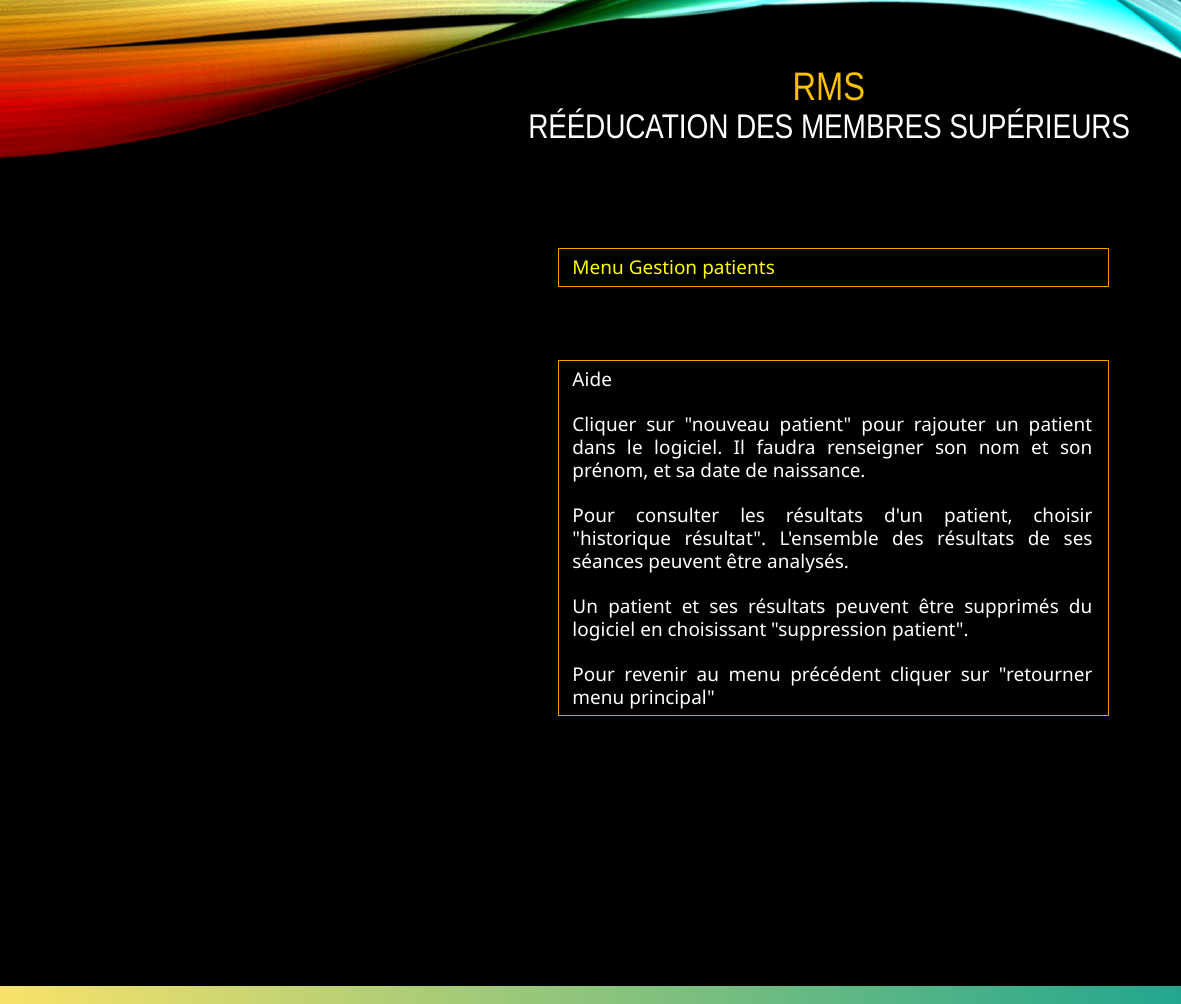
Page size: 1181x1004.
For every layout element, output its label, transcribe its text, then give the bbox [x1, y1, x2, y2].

title RMS Rééducation des membres supérieurs [476, 38, 1181, 174]
text_box [0, 986, 1181, 1004]
text_box Aide Cliquer sur "nouveau patient" pour rajouter un patient dans le logiciel. Il faudra renseigner son nom et son prénom, et sa date de naissance. Pour consulter les résultats d'un patient, choisir "historique résultat". L'ensemble des résultats de ses séances peuvent être analysés. Un patient et ses résultats peuvent être supprimés du logiciel en choisissant "suppression patient". Pour revenir au menu précédent cliquer sur "retourner menu principal" [557, 359, 1108, 716]
picture [0, 0, 1181, 159]
text_box Menu Gestion patients [557, 248, 1108, 286]
